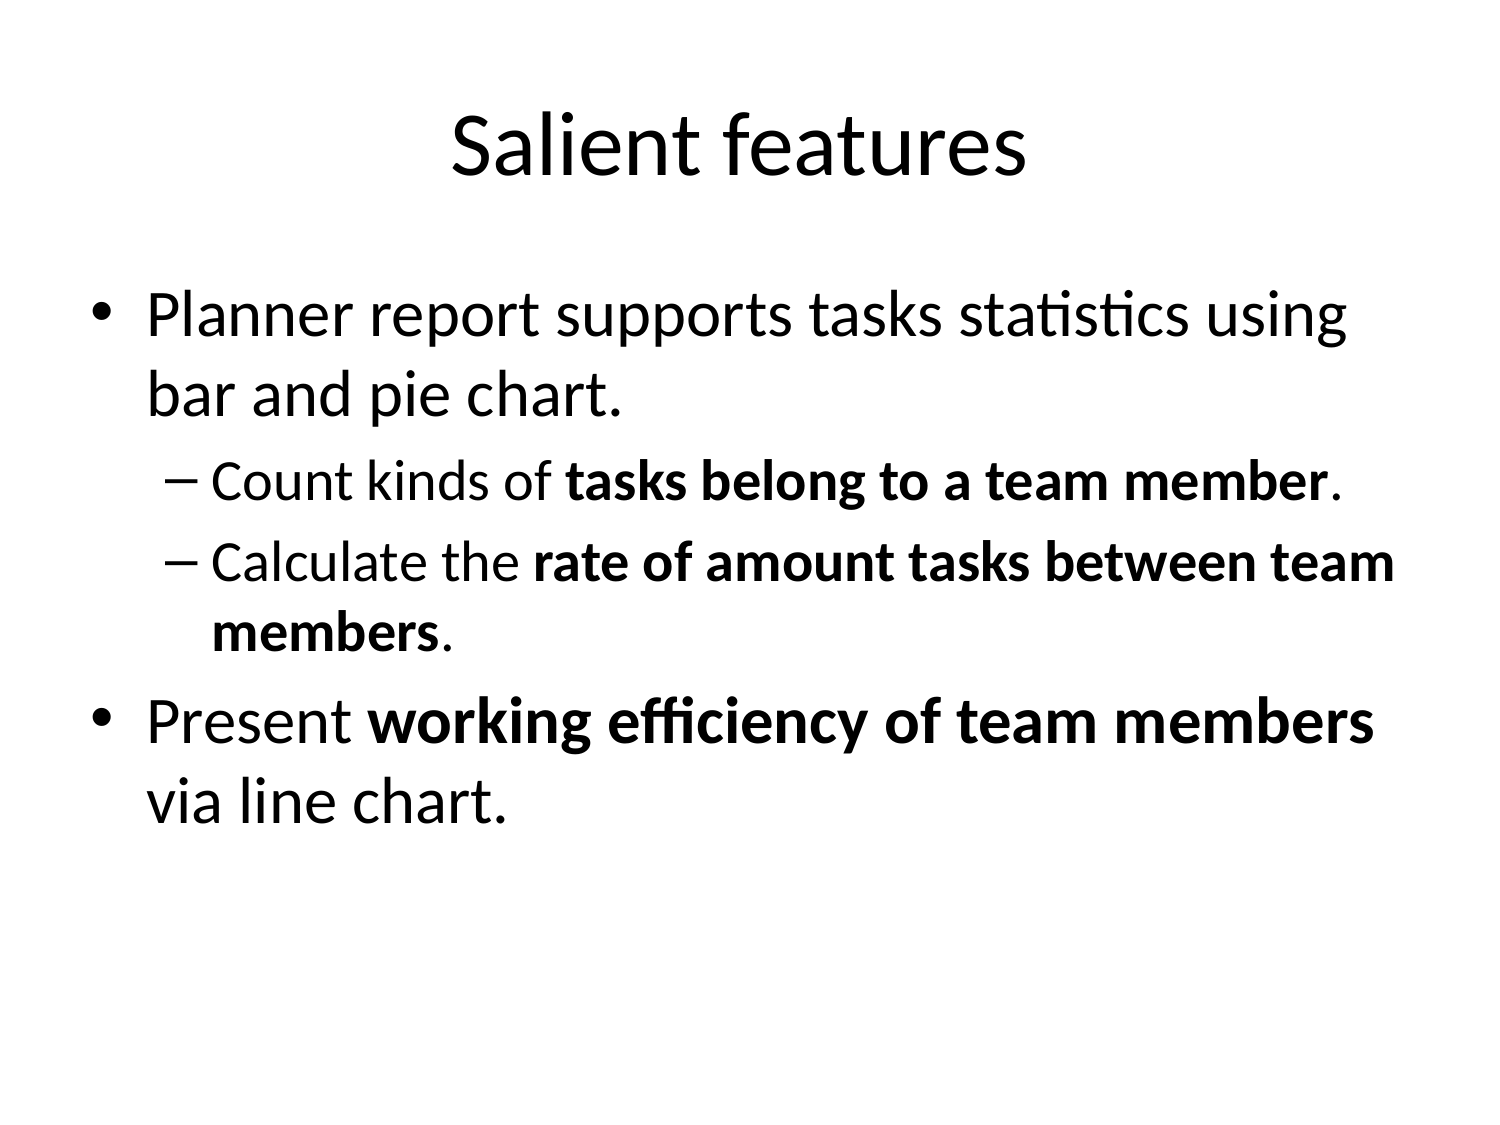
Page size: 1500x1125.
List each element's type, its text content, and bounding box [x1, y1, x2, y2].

title Salient features [75, 45, 1425, 233]
list Planner report supports tasks statistics using bar and pie chart. Count kinds of tasks belong to a team member. Calculate the rate of amount tasks between team members. Present working efficiency of team members via line chart. [75, 262, 1425, 1005]
